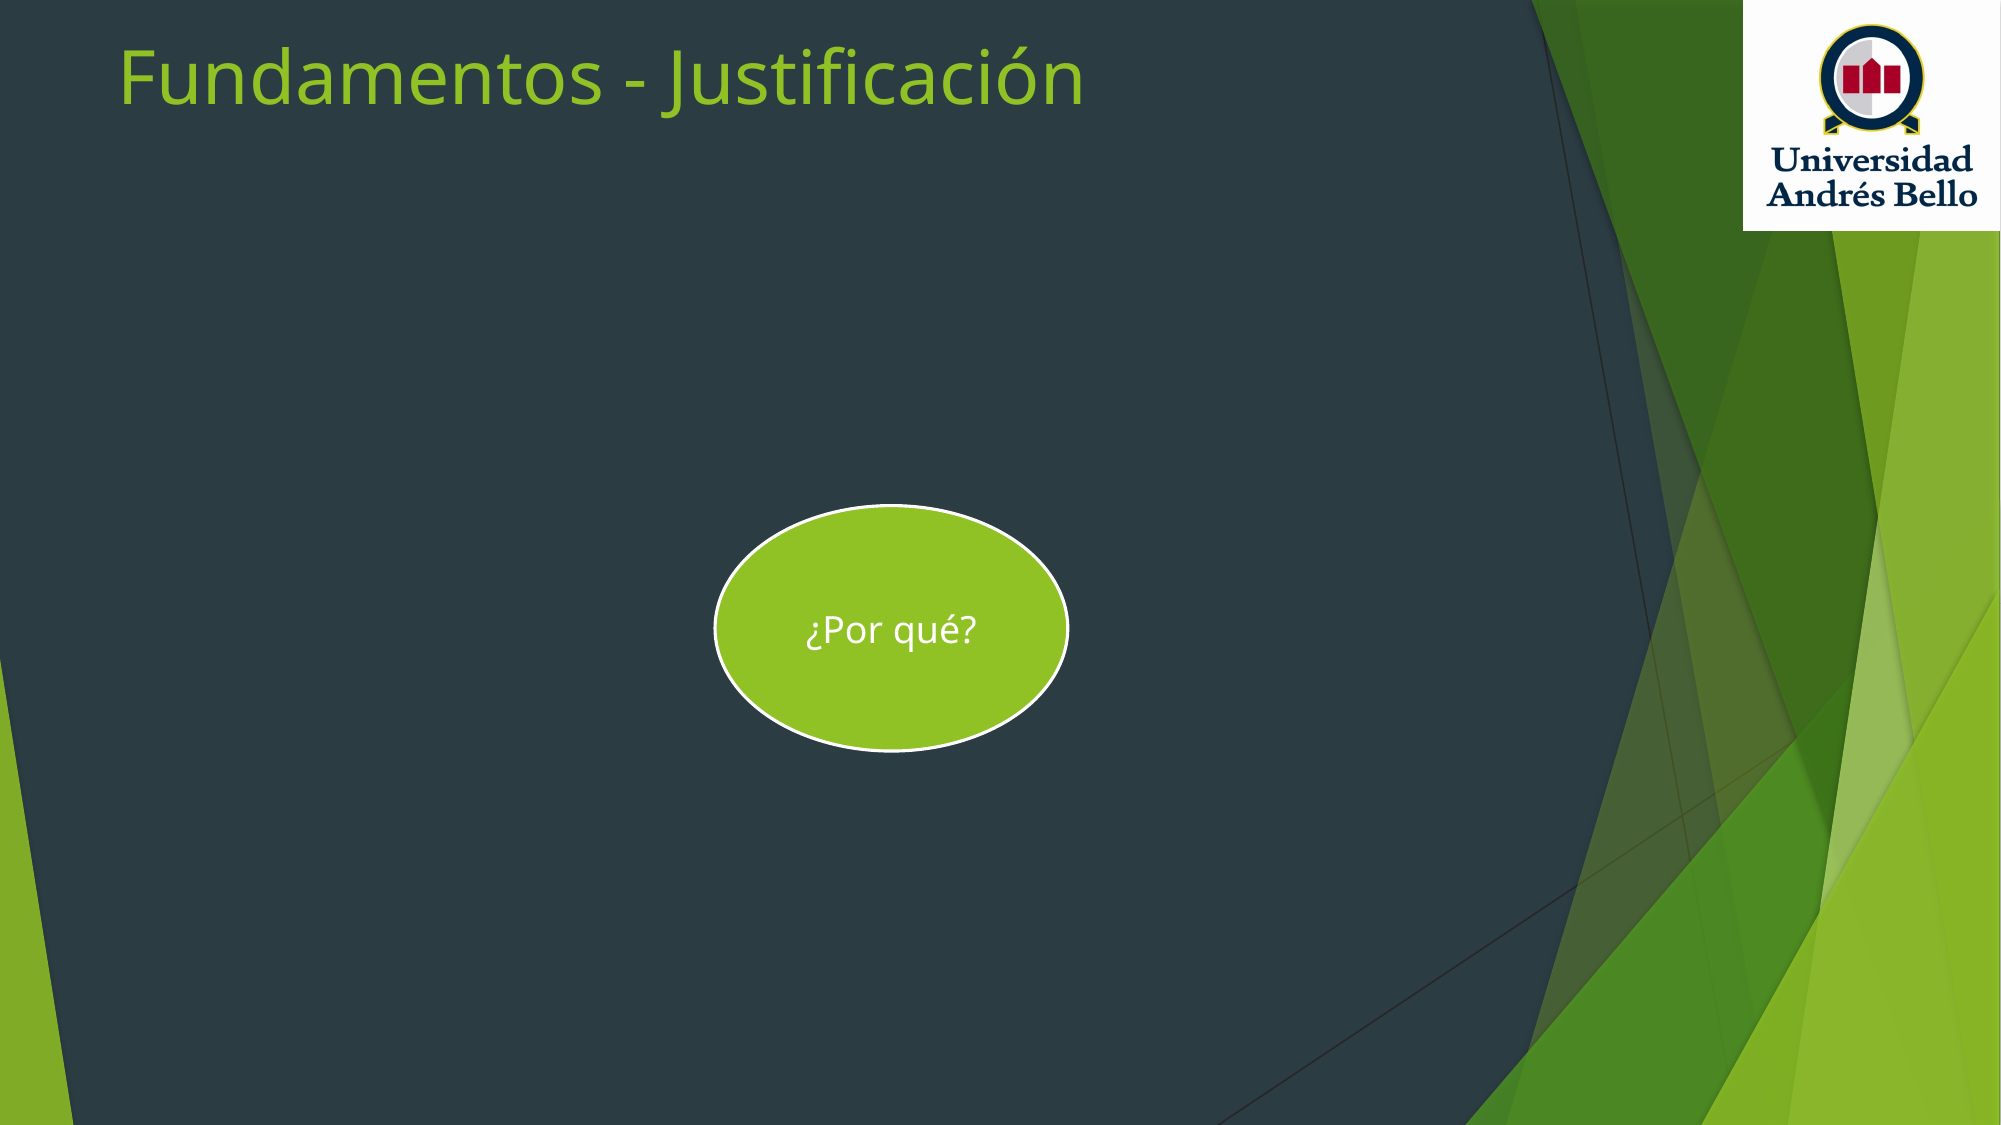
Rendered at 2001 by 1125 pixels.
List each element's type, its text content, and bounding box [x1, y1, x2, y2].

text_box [185, 136, 1598, 1120]
picture [1742, 0, 2000, 231]
title Fundamentos - Justificación [102, 21, 1513, 159]
